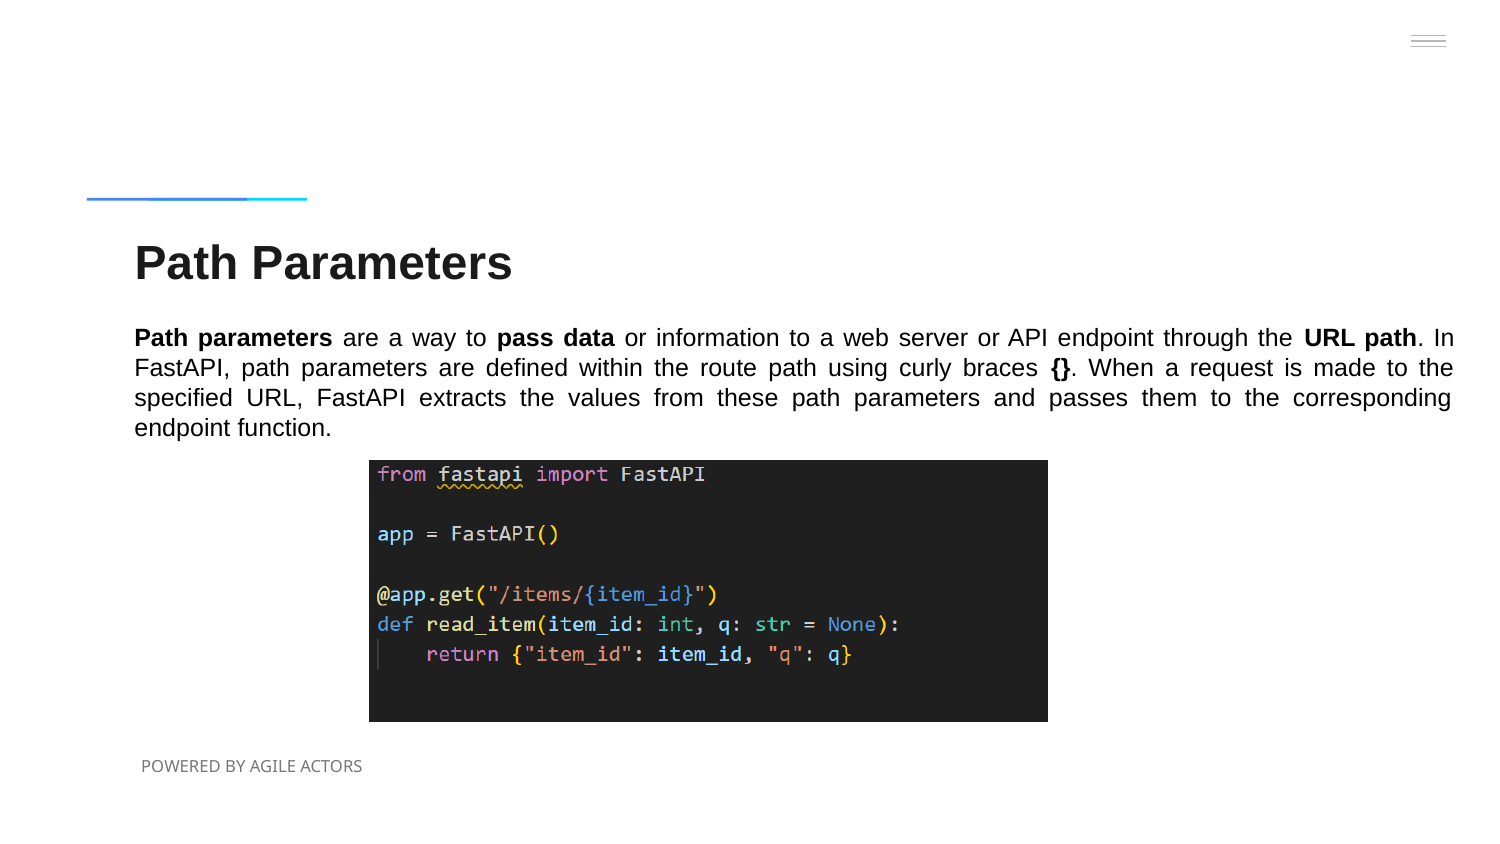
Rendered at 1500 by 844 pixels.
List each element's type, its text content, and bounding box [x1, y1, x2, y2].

text_box Path parameters are a way to pass data or information to a web server or API endpoint through the URL path. In FastAPI, path parameters are defined within the route path using curly braces {}. When a request is made to the specified URL, FastAPI extracts the values from these path parameters and passes them to the corresponding endpoint function. [119, 314, 1470, 449]
picture [369, 460, 1049, 722]
title Path Parameters [119, 216, 1381, 305]
